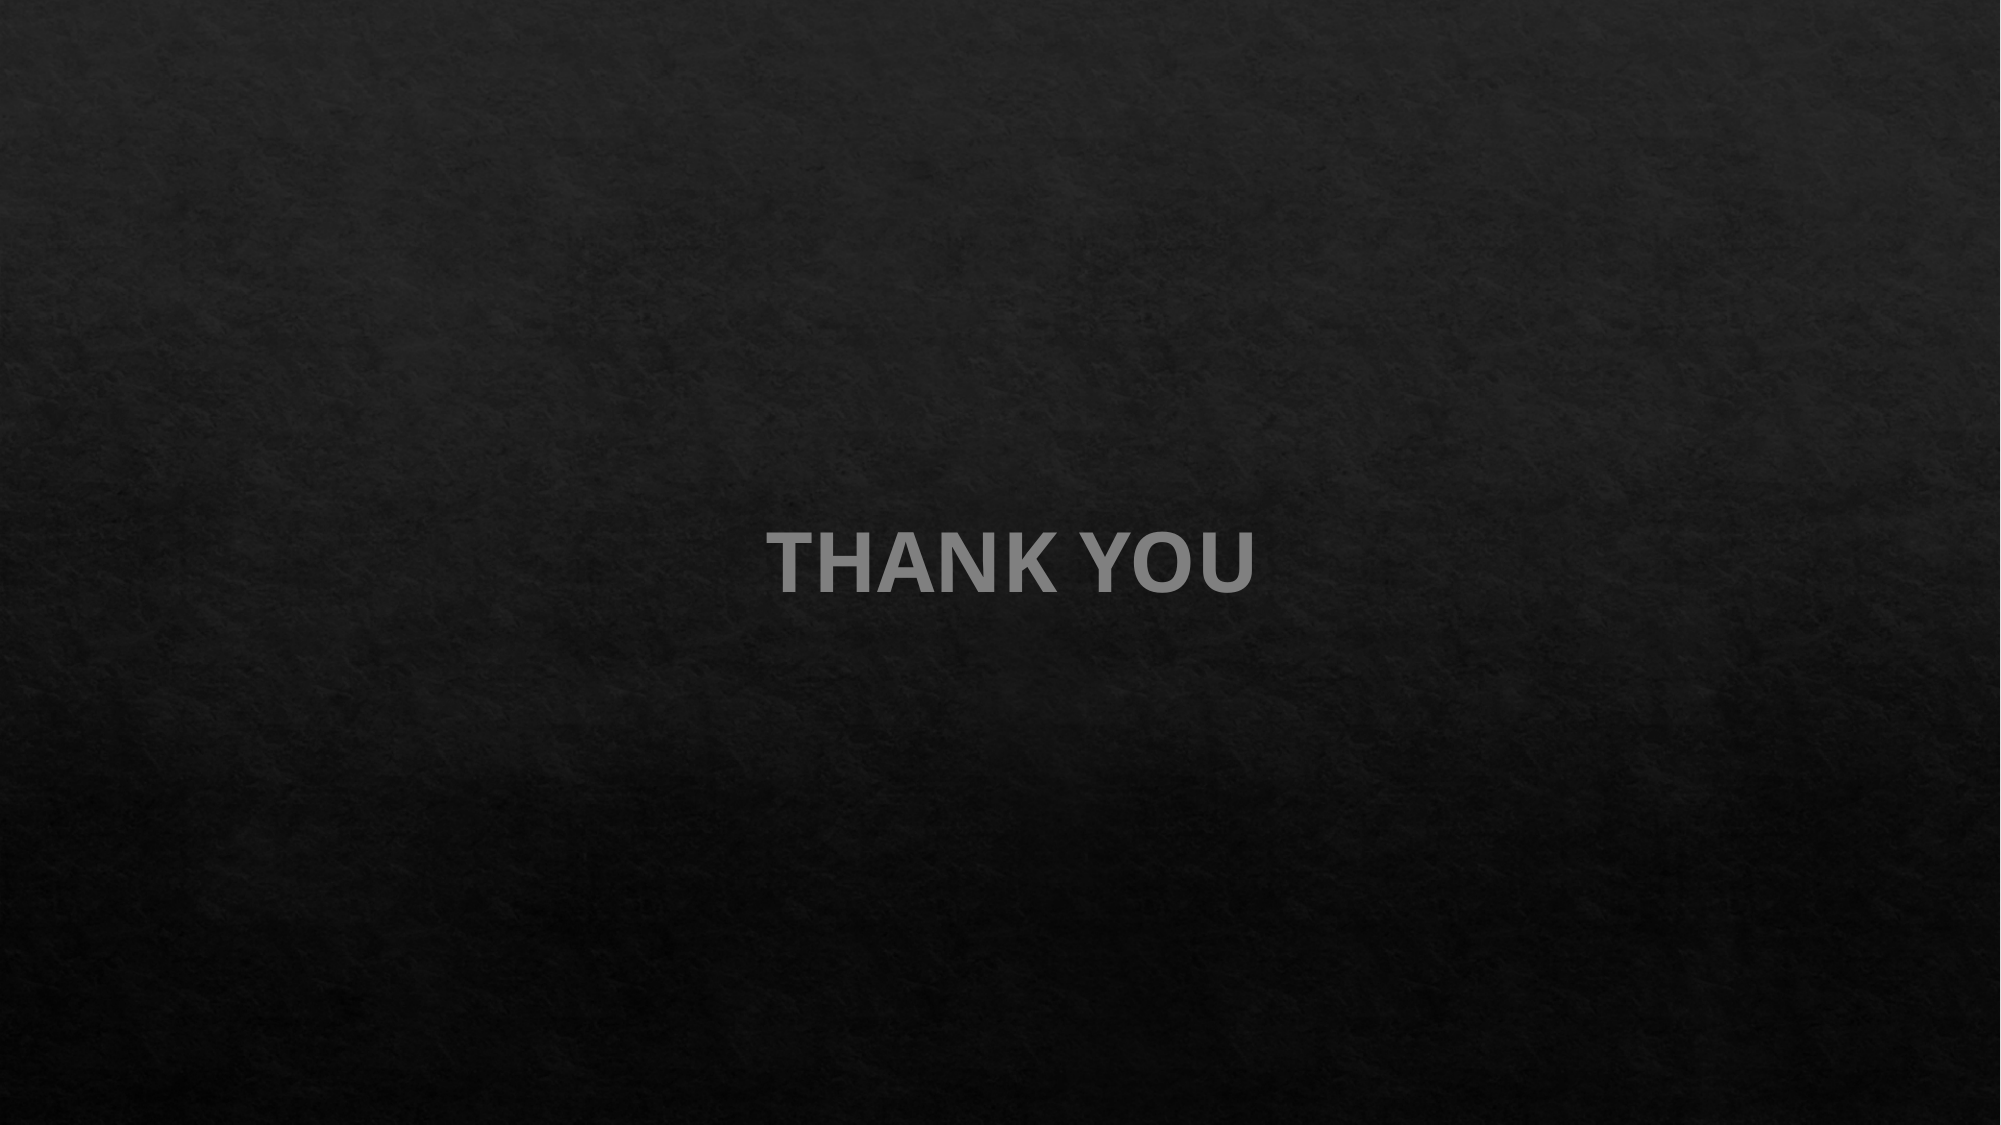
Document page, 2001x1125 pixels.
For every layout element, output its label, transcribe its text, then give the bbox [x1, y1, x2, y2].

text_box THANK YOU [593, 501, 1432, 617]
